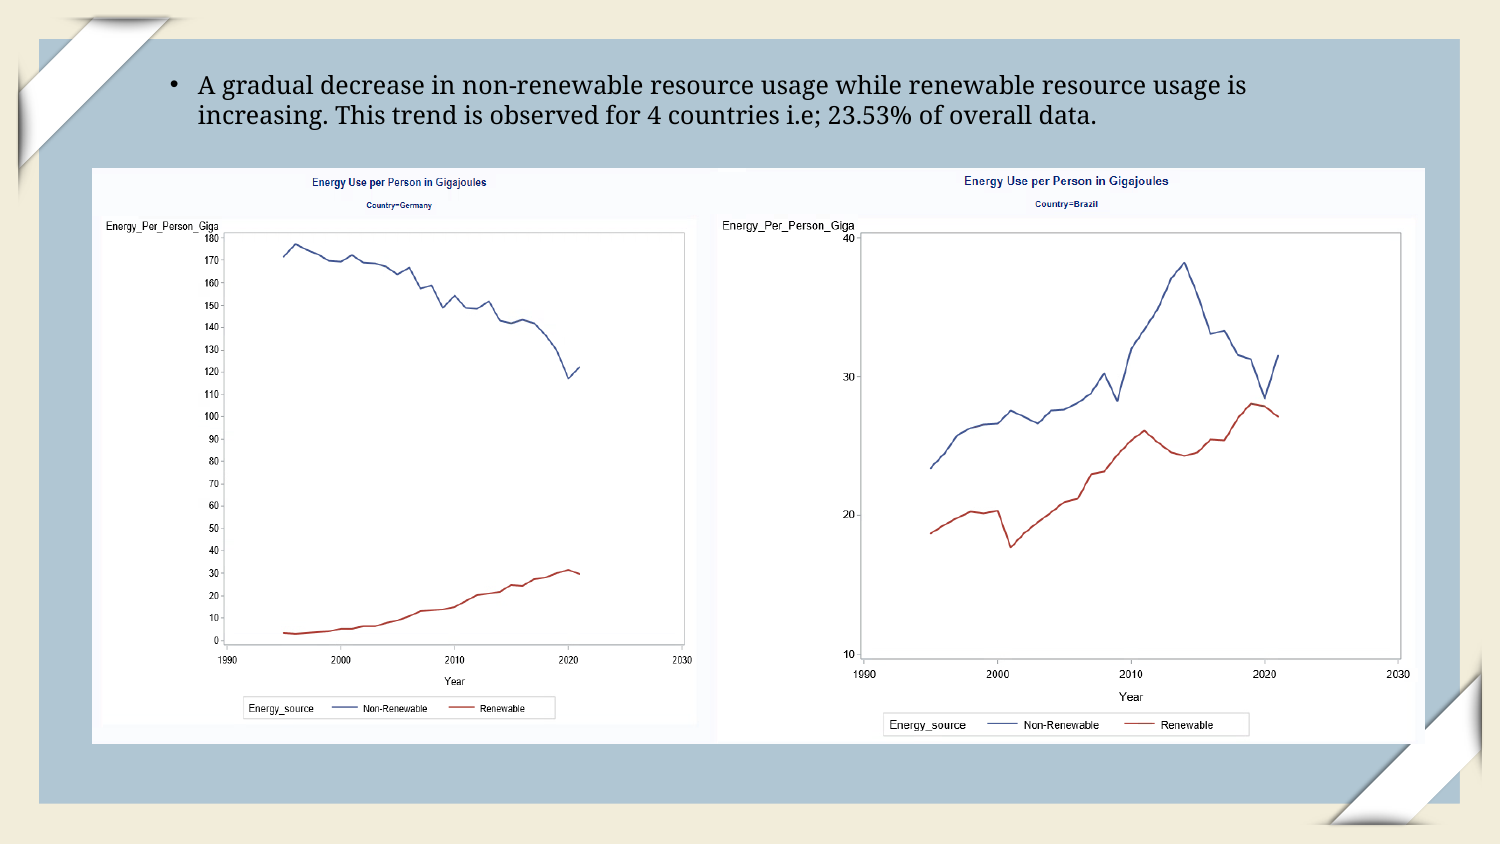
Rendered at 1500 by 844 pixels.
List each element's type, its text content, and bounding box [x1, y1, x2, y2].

picture [92, 167, 1425, 745]
text_box A gradual decrease in non-renewable resource usage while renewable resource usage is increasing. This trend is observed for 4 countries i.e; 23.53% of overall data. [155, 61, 1317, 137]
